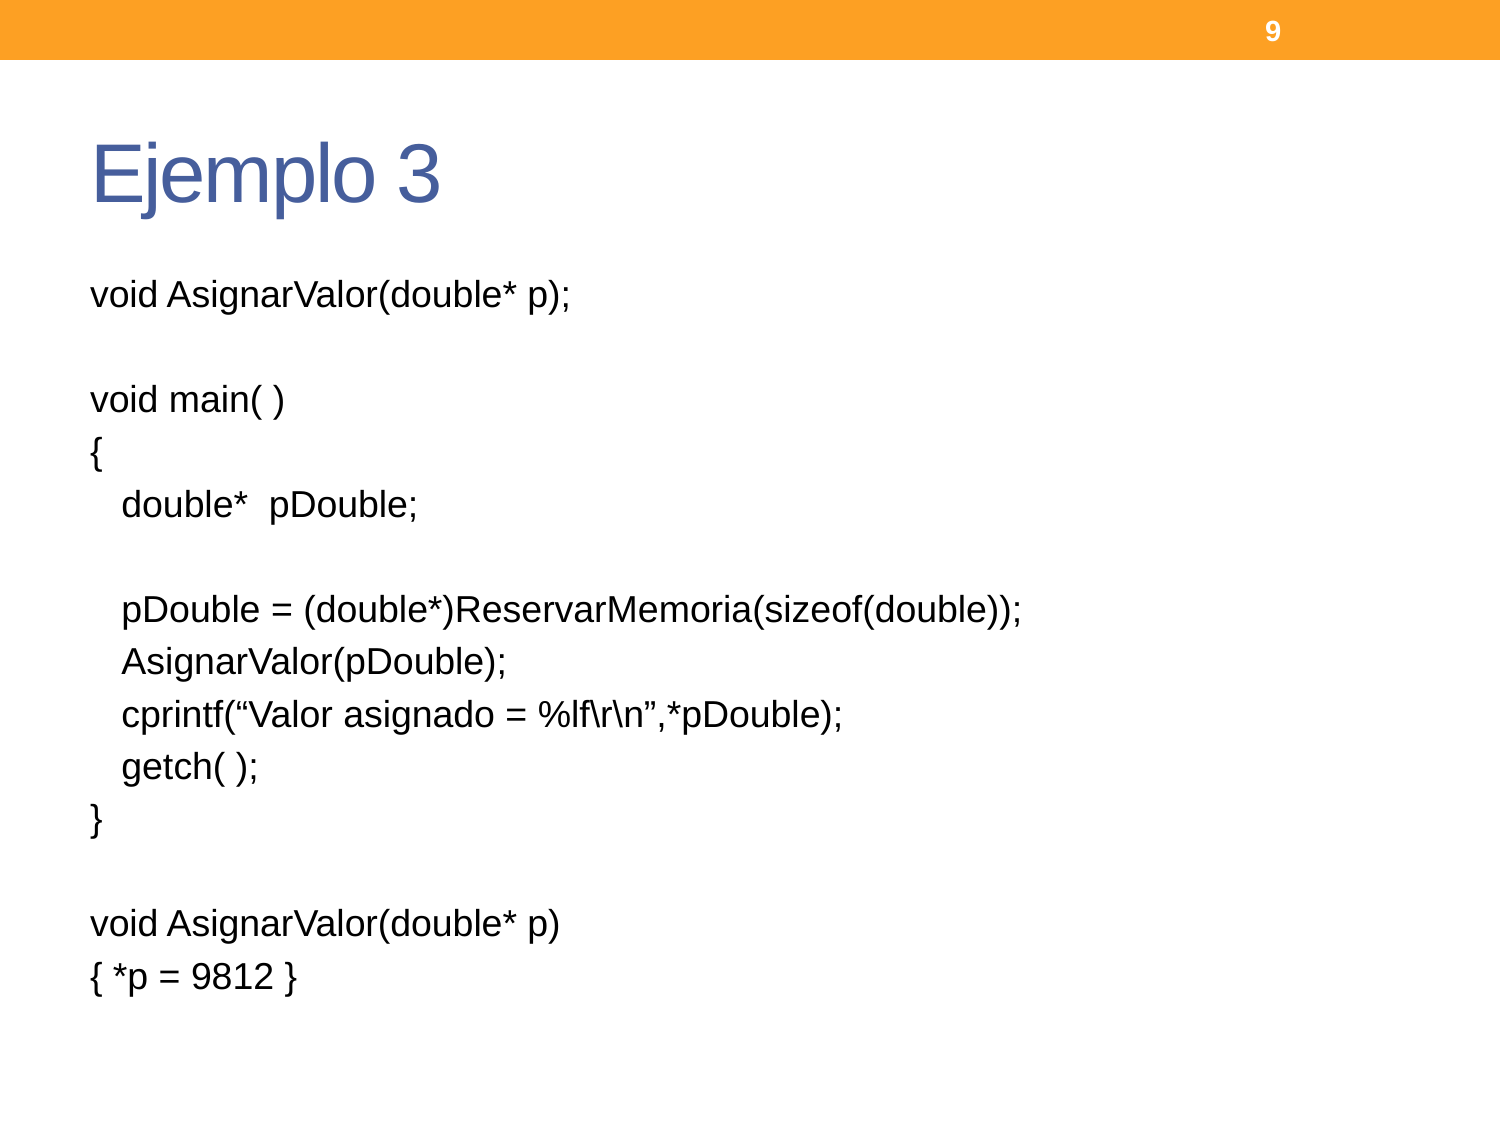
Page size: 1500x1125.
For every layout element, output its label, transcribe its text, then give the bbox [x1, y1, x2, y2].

list void AsignarValor(double* p); void main( ) { double* pDouble; pDouble = (double*)ReservarMemoria(sizeof(double)); AsignarValor(pDouble); cprintf(“Valor asignado = %lf\r\n”,*pDouble); getch( ); } void AsignarValor(double* p) { *p = 9812 } [75, 262, 1425, 1063]
slide_number 9 [1250, 3, 1425, 57]
title Ejemplo 3 [75, 87, 1425, 250]
